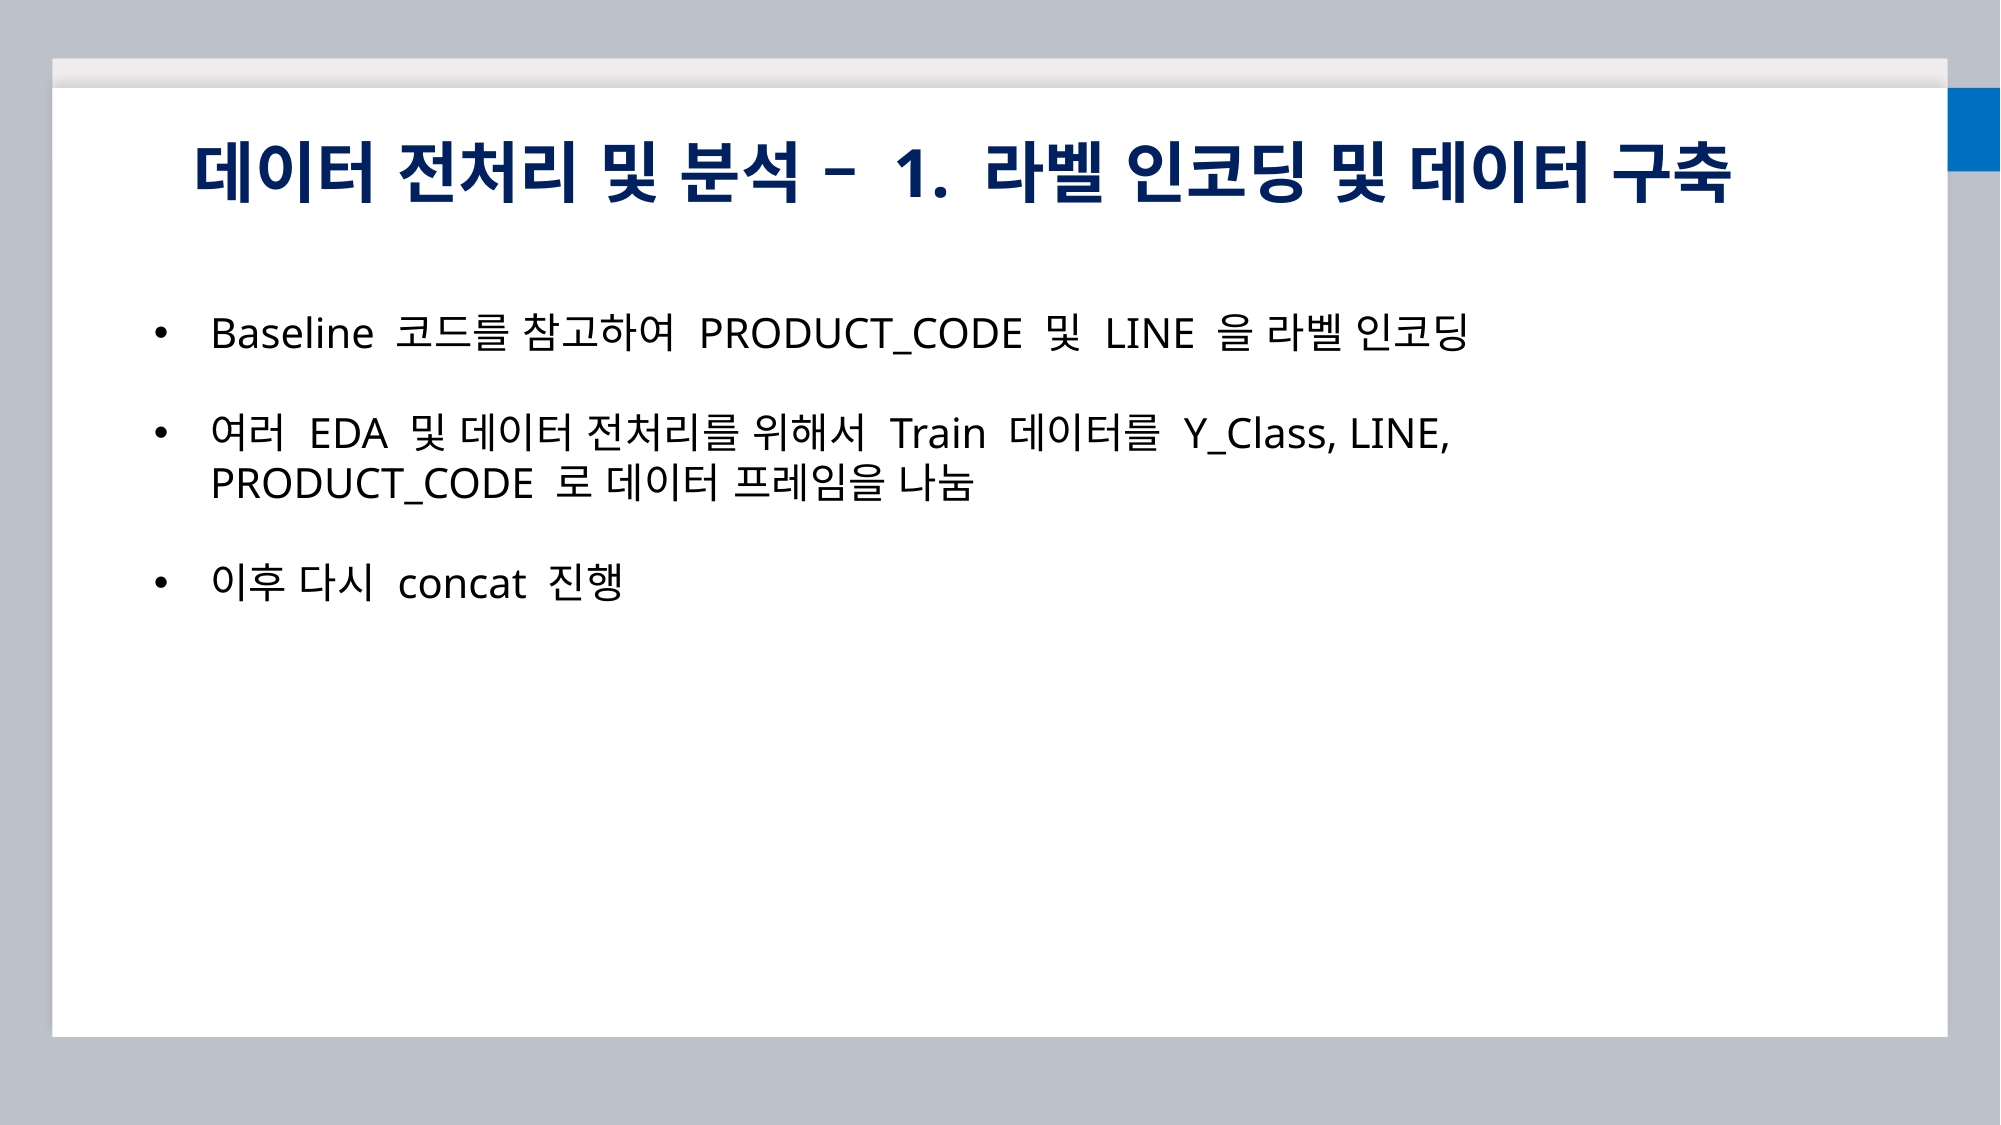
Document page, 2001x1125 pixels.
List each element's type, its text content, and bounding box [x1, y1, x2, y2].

text_box [1947, 87, 2000, 172]
text_box Baseline 코드를 참고하여 PRODUCT_CODE 및 LINE 을 라벨 인코딩 여러 EDA 및 데이터 전처리를 위해서 Train 데이터를 Y_Class, LINE, PRODUCT_CODE 로 데이터 프레임을 나눔 이후 다시 concat 진행 [139, 249, 1774, 615]
text_box 데이터 전처리 및 분석 – 1. 라벨 인코딩 및 데이터 구축 [179, 123, 1750, 218]
